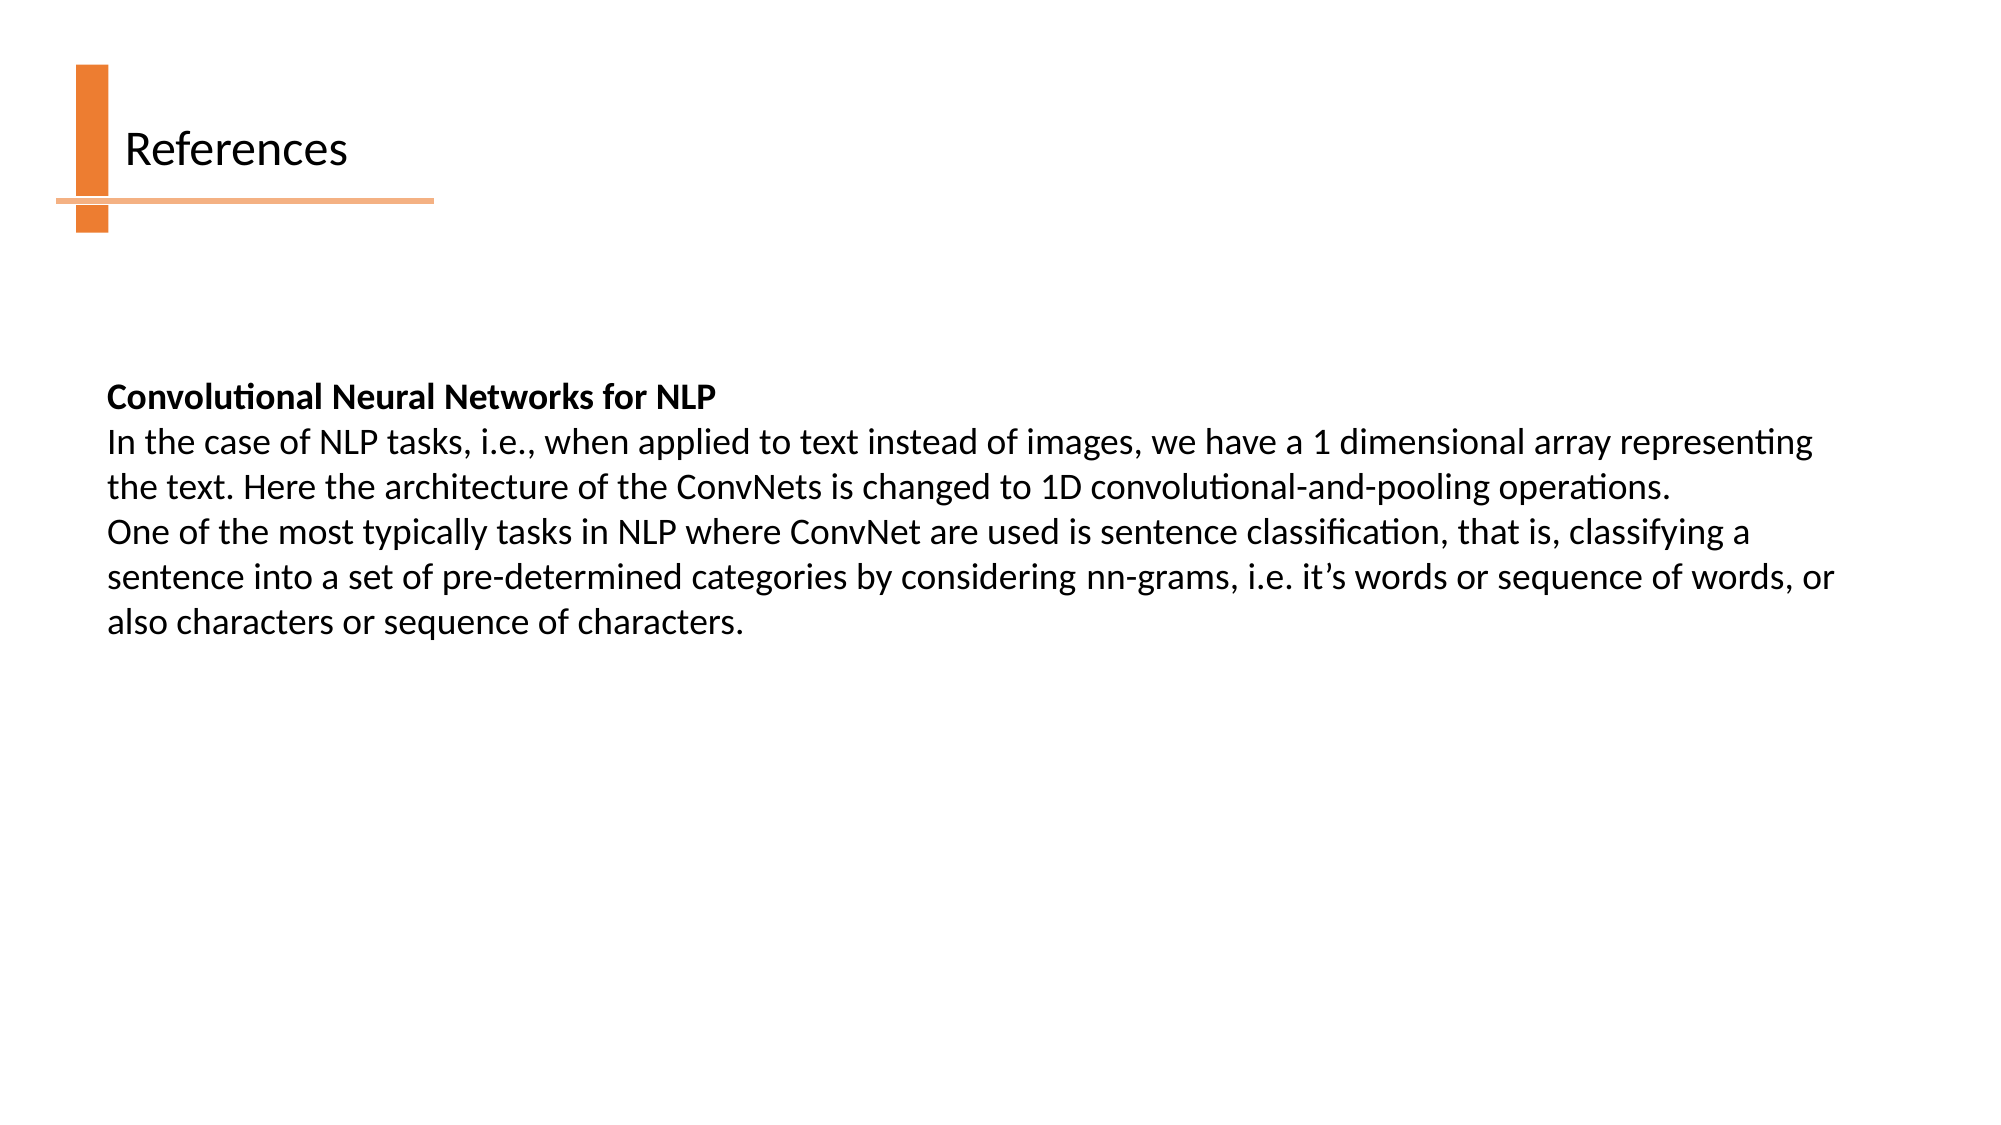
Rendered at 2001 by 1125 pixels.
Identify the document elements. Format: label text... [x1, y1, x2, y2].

text_box Convolutional Neural Networks for NLP In the case of NLP tasks, i.e., when applied to text instead of images, we have a 1 dimensional array representing the text. Here the architecture of the ConvNets is changed to 1D convolutional-and-pooling operations. One of the most typically tasks in NLP where ConvNet are used is sentence classification, that is, classifying a sentence into a set of pre-determined categories by considering nn-grams, i.e. it’s words or sequence of words, or also characters or sequence of characters. [92, 364, 1873, 695]
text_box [55, 64, 435, 233]
